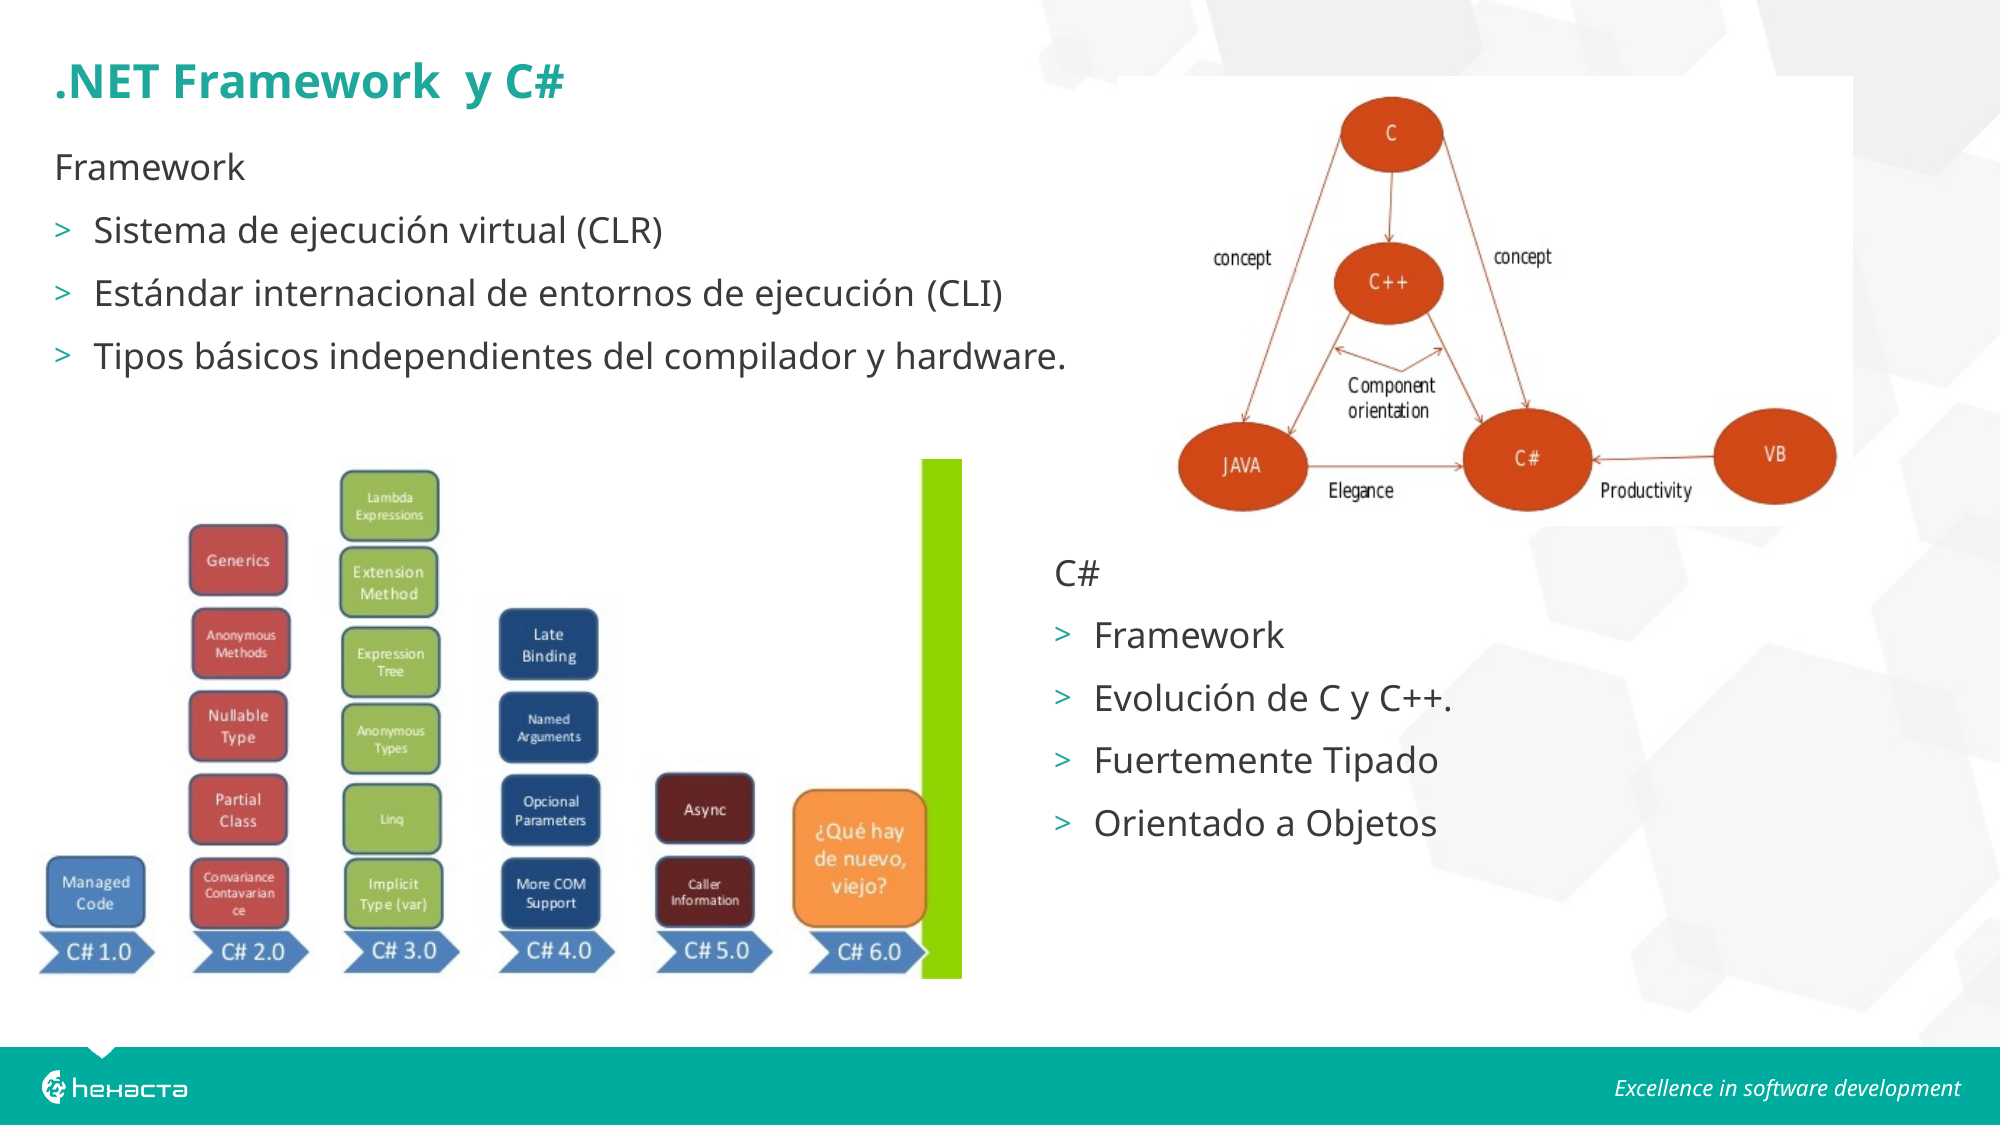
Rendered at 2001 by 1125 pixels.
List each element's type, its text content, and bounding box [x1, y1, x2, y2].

list Sistema de ejecución virtual (CLR) Estándar internacional de entornos de ejecución (CLI) Tipos básicos independientes del compilador y hardware. [39, 200, 1100, 460]
text_box Framework Evolución de C y C++. Fuertemente Tipado Orientado a Objetos [1039, 604, 1931, 939]
list .NET Framework y C# [39, 43, 1961, 122]
list Framework [39, 137, 719, 200]
text_box C# [1039, 542, 1719, 606]
picture [0, 0, 2001, 1125]
